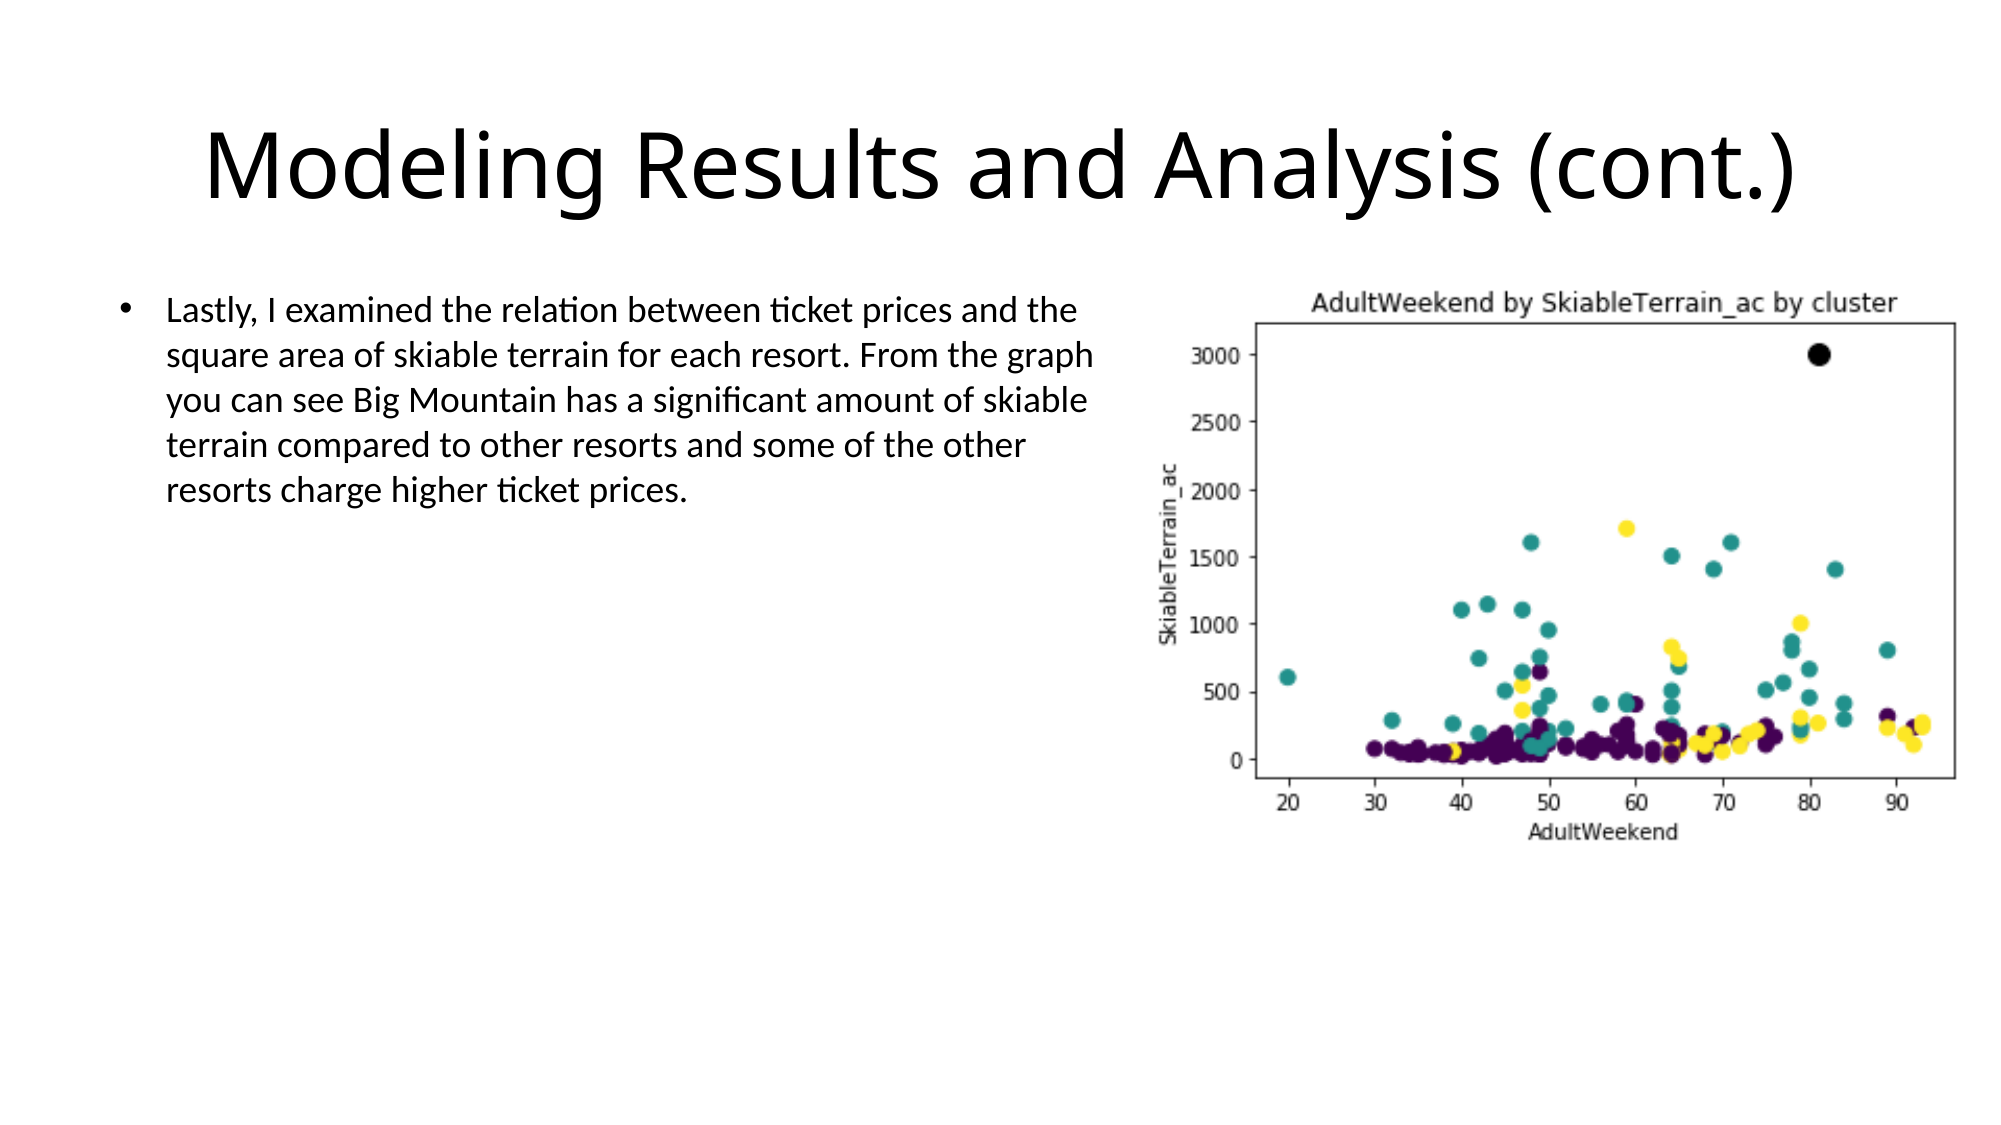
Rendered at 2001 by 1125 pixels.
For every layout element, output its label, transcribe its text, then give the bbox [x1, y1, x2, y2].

title Modeling Results and Analysis (cont.) [137, 59, 1863, 277]
text_box Lastly, I examined the relation between ticket prices and the square area of skiable terrain for each resort. From the graph you can see Big Mountain has a significant amount of skiable terrain compared to other resorts and some of the other resorts charge higher ticket prices. [104, 277, 1143, 517]
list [1143, 277, 1969, 857]
